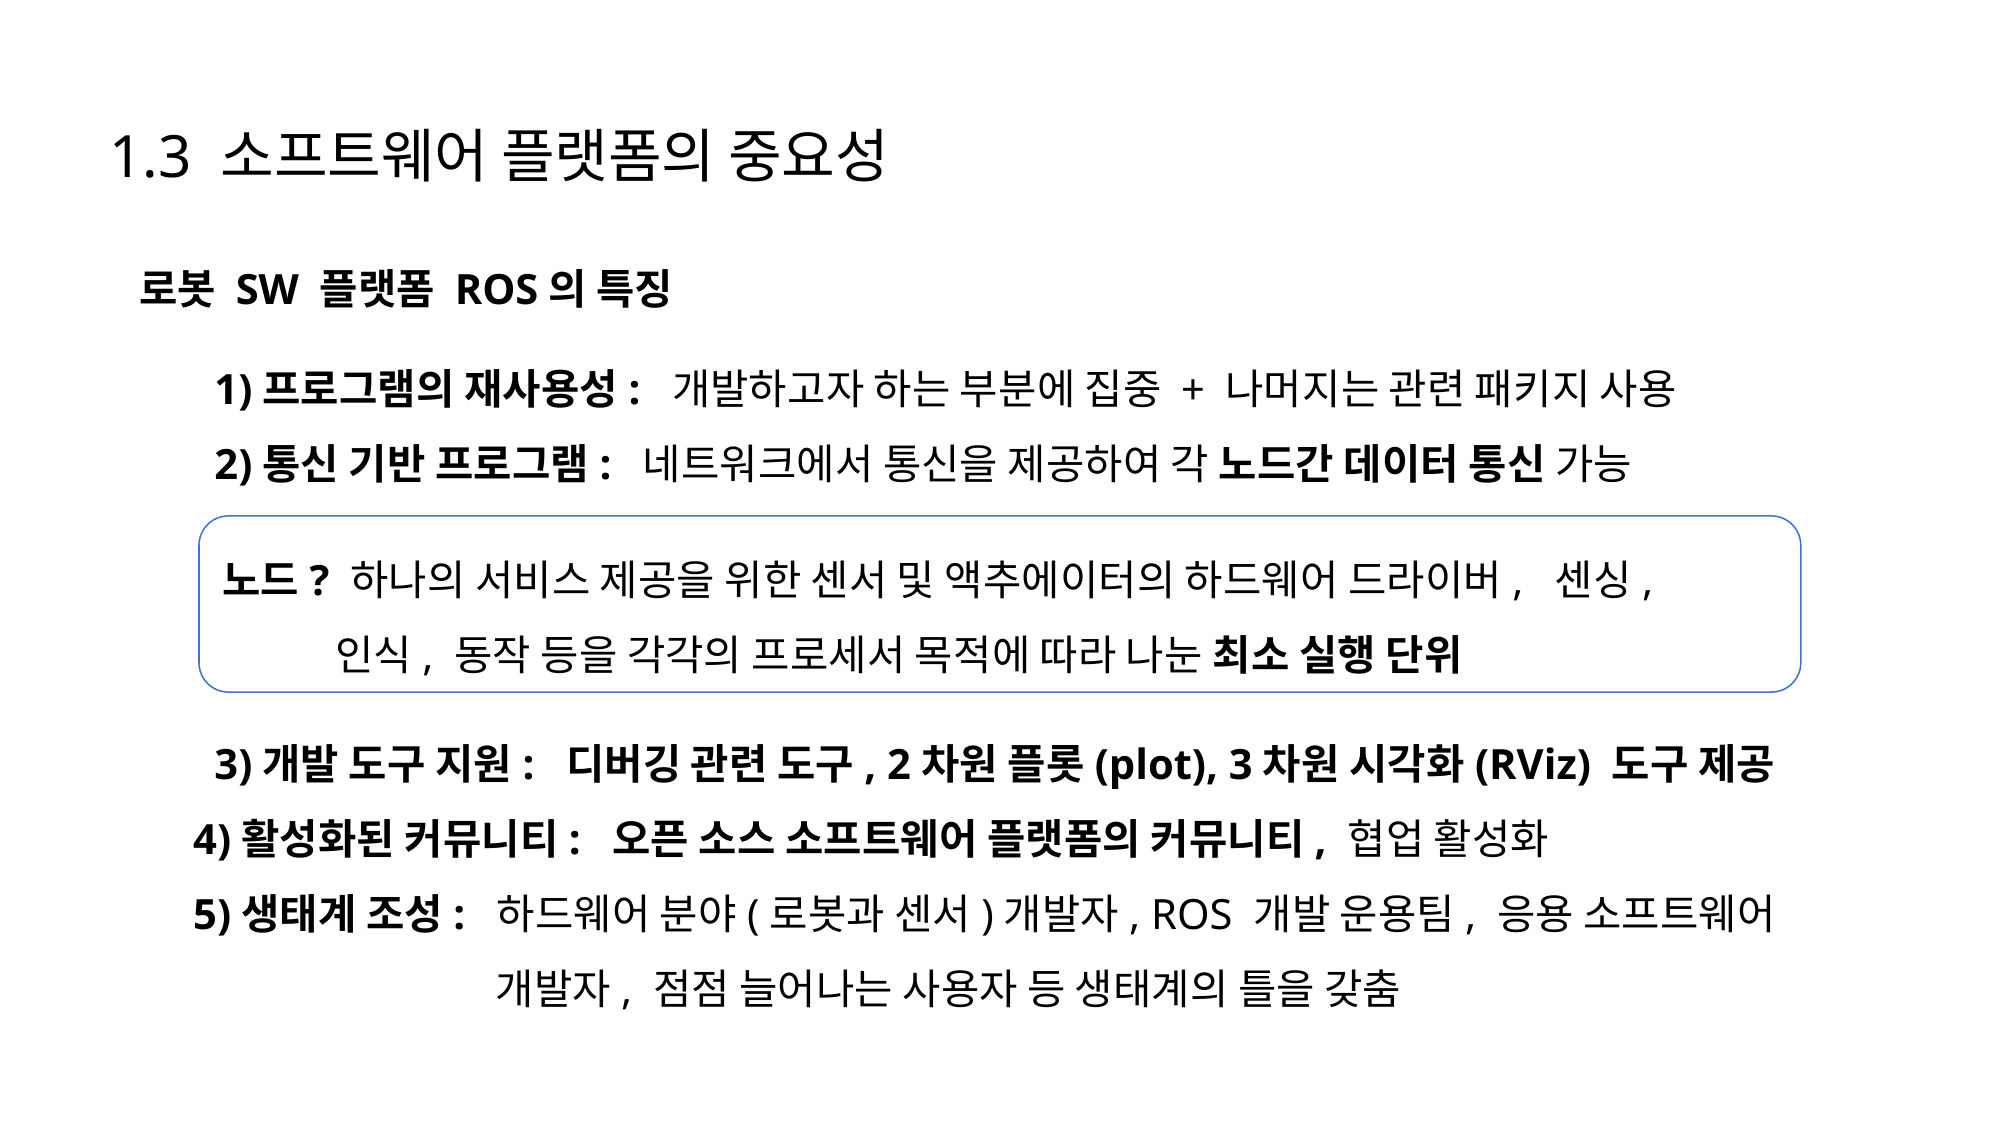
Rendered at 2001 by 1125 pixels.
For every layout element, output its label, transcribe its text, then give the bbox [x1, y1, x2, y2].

text_box 노드? 하나의 서비스 제공을 위한 센서 및 액추에이터의 하드웨어 드라이버, 센싱, 인식, 동작 등을 각각의 프로세서 목적에 따라 나눈 최소 실행 단위 [199, 515, 1801, 693]
title 1.3 소프트웨어 플랫폼의 중요성 [94, 77, 1595, 198]
text_box 로봇 SW 플랫폼 ROS의 특징 1)프로그램의 재사용성: 개발하고자 하는 부분에 집중 + 나머지는 관련 패키지 사용 2)통신 기반 프로그램: 네트워크에서 통신을 제공하여 각 노드간 데이터 통신 가능 3)개발 도구 지원: 디버깅 관련 도구, 2차원 플롯(plot), 3차원 시각화(RViz) 도구 제공 4)활성화된 커뮤니티: 오픈 소스 소프트웨어 플랫폼의 커뮤니티, 협업 활성화 5)생태계 조성: 하드웨어 분야(로봇과 센서)개발자, ROS 개발 운용팀, 응용 소프트웨어 개발자, 점점 늘어나는 사용자 등 생태계의 틀을 갖춤 [124, 222, 1876, 1103]
